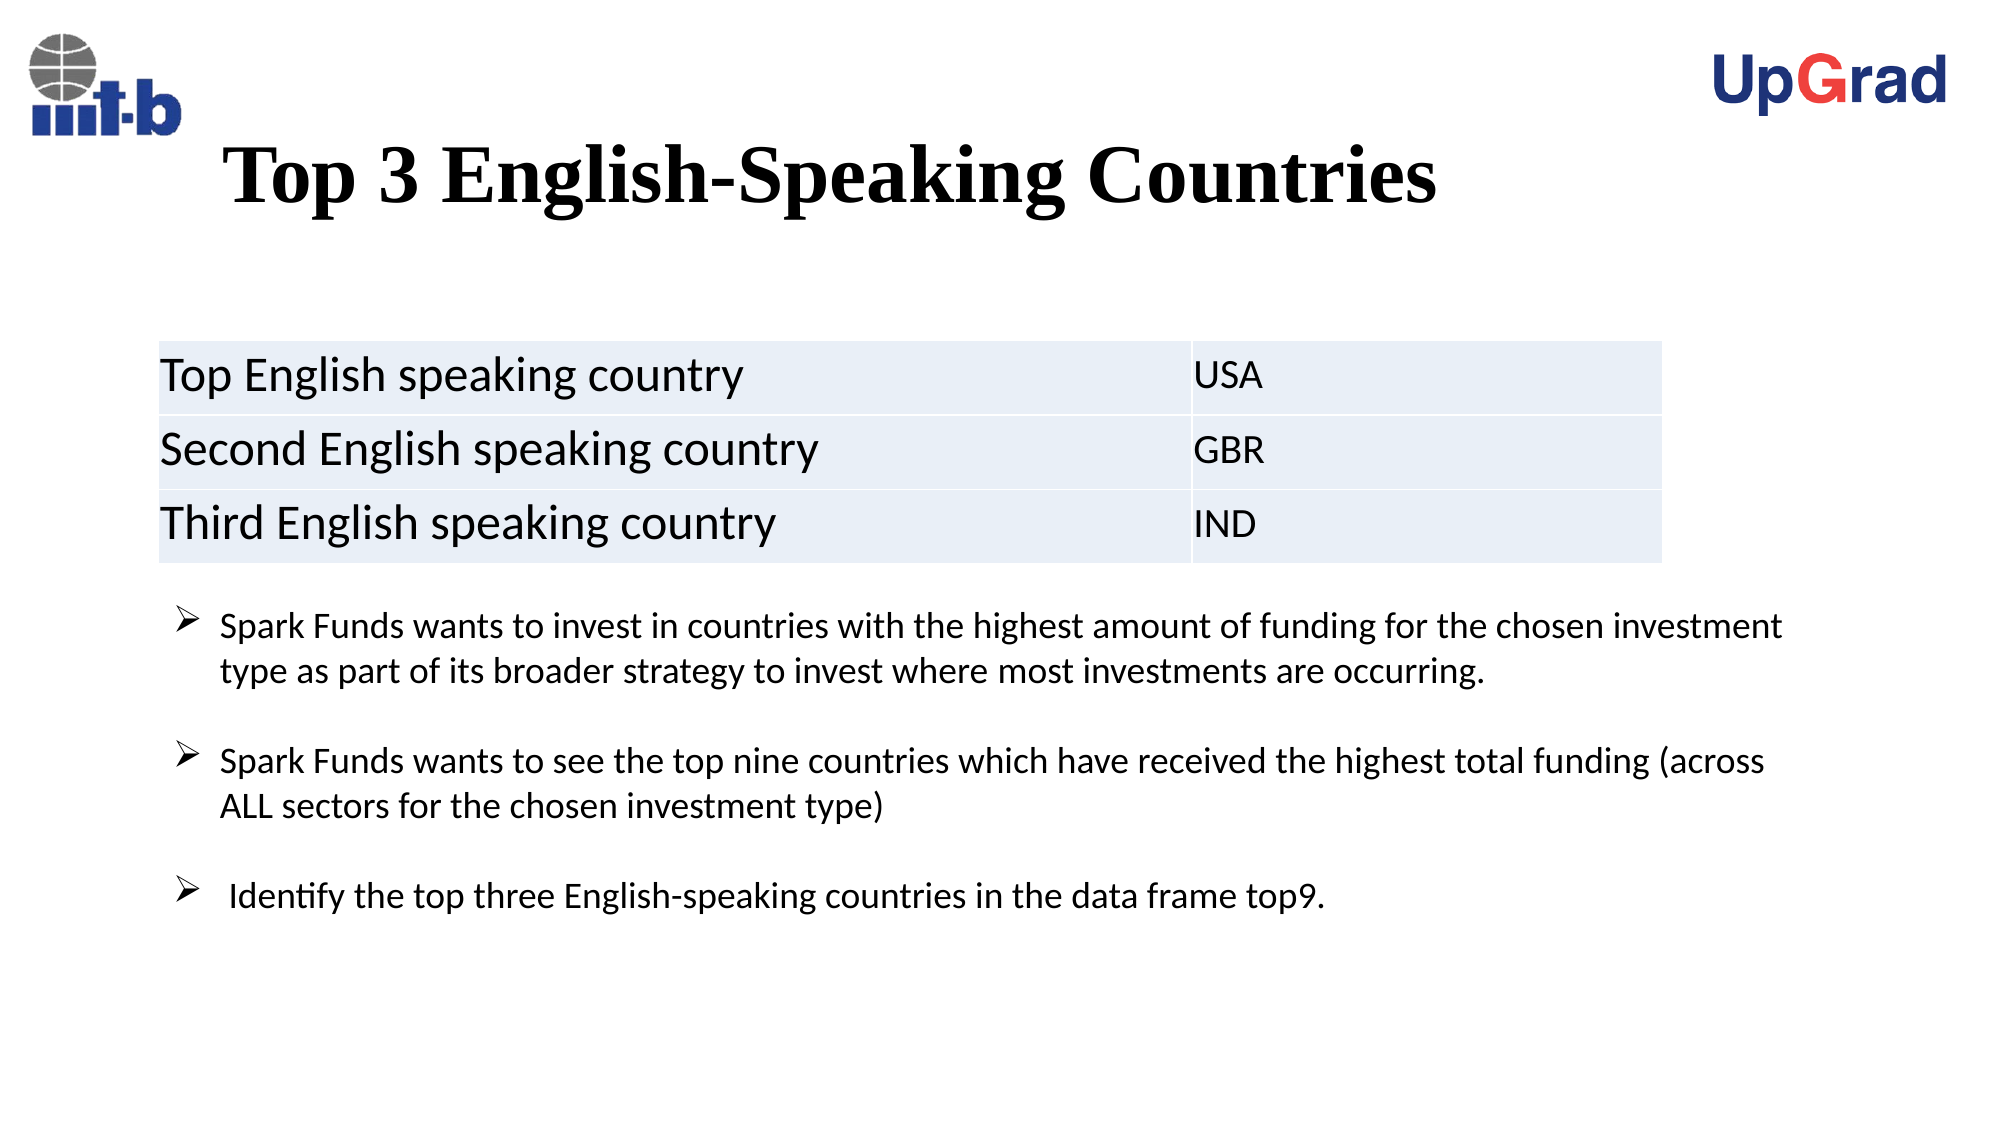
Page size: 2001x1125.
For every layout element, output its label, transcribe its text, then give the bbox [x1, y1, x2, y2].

table_cell Third English speaking country [159, 490, 1191, 563]
table_cell GBR [1193, 416, 1662, 489]
table_cell Second English speaking country [159, 416, 1191, 489]
text_box Spark Funds wants to invest in countries with the highest amount of funding for the chosen investment type as part of its broader strategy to invest where most investments are occurring. Spark Funds wants to see the top nine countries which have received the highest total funding (across ALL sectors for the chosen investment type) Identify the top three English-speaking countries in the data frame top9. [158, 593, 1841, 969]
table_header USA [1193, 341, 1662, 414]
picture [0, 29, 208, 163]
table_header Top English speaking country [159, 341, 1191, 414]
table_cell IND [1193, 490, 1662, 563]
picture [1714, 53, 1952, 116]
title Top 3 English-Speaking Countries [186, 104, 1715, 246]
